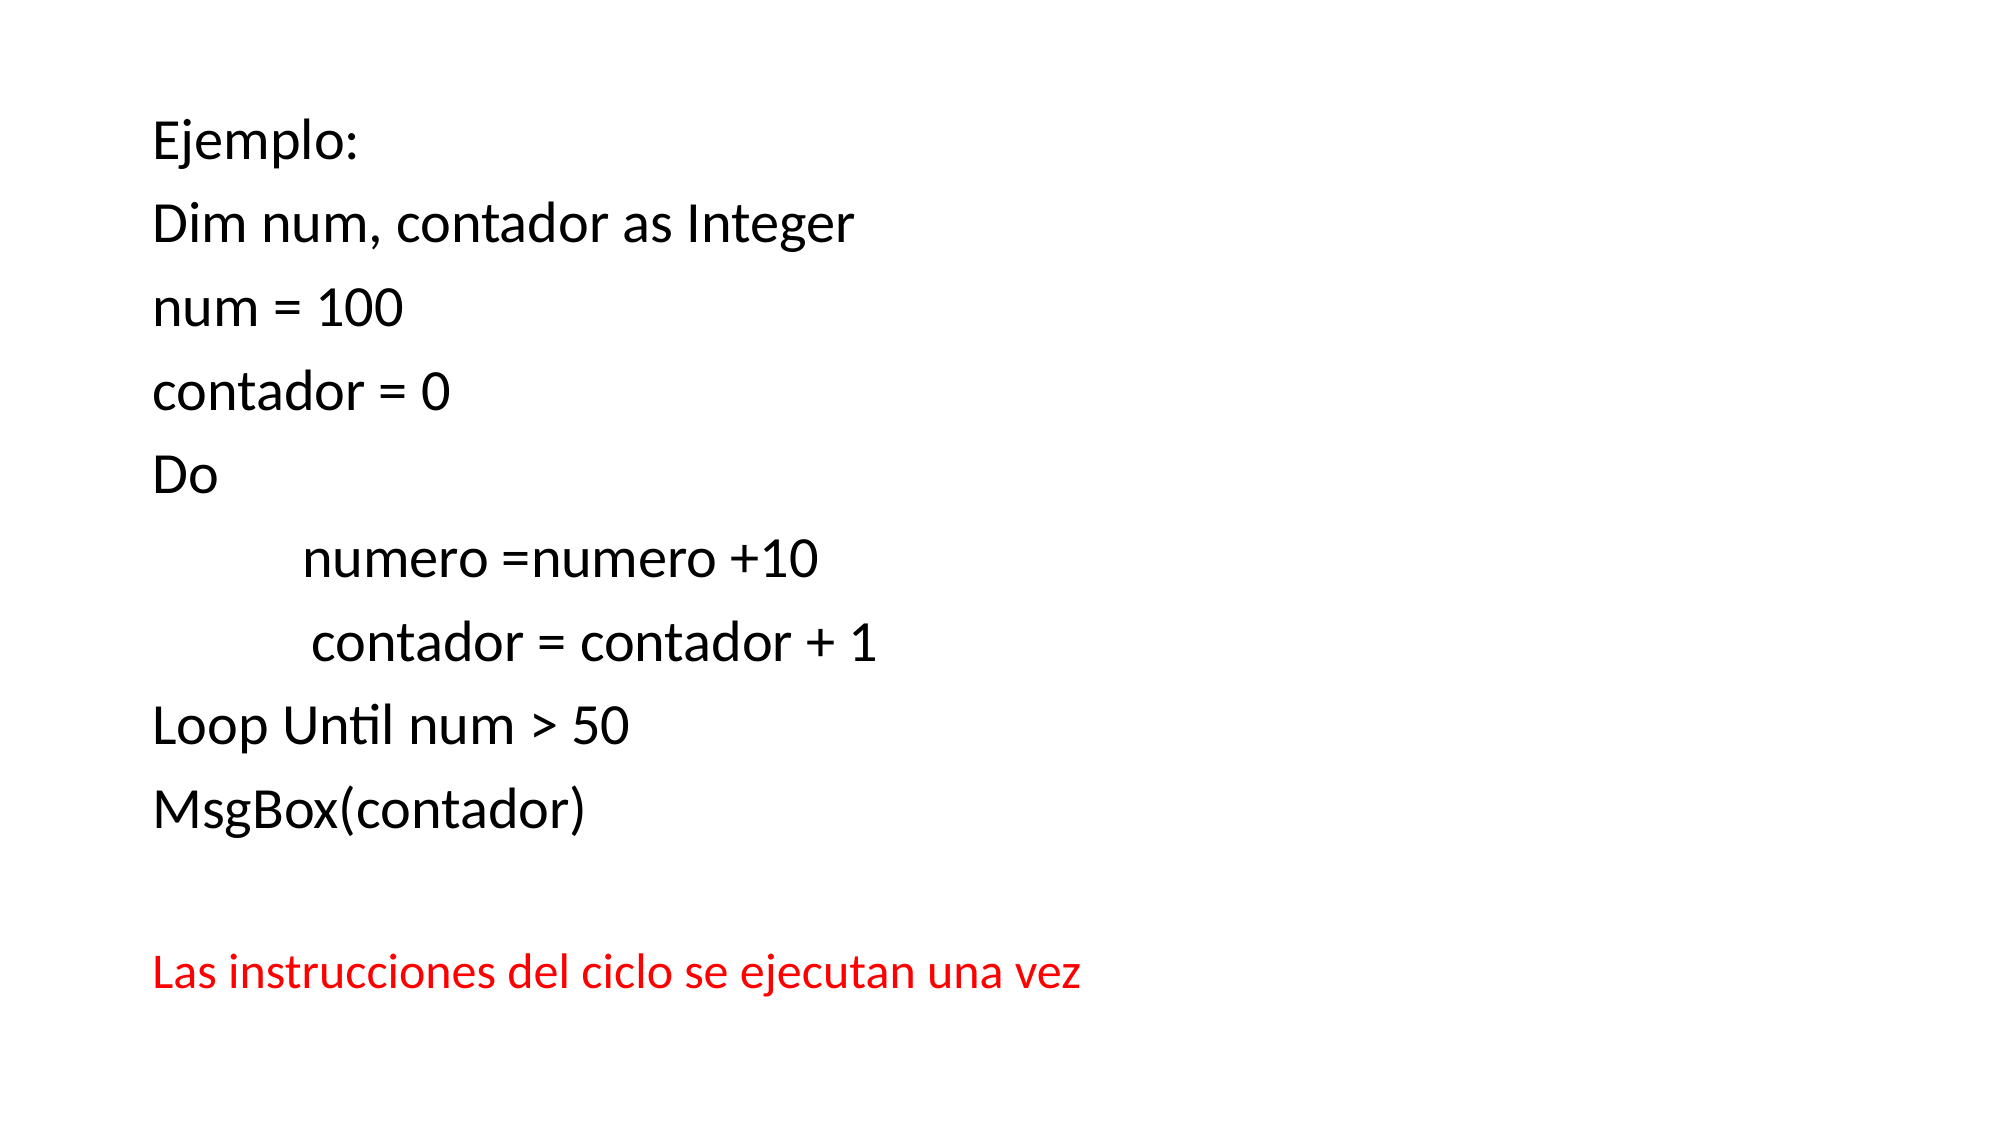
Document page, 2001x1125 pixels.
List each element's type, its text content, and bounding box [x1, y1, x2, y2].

list Ejemplo: Dim num, contador as Integer num = 100 contador = 0 Do numero =numero +10 contador = contador + 1 Loop Until num > 50 MsgBox(contador) Las instrucciones del ciclo se ejecutan una vez [137, 101, 1863, 1014]
